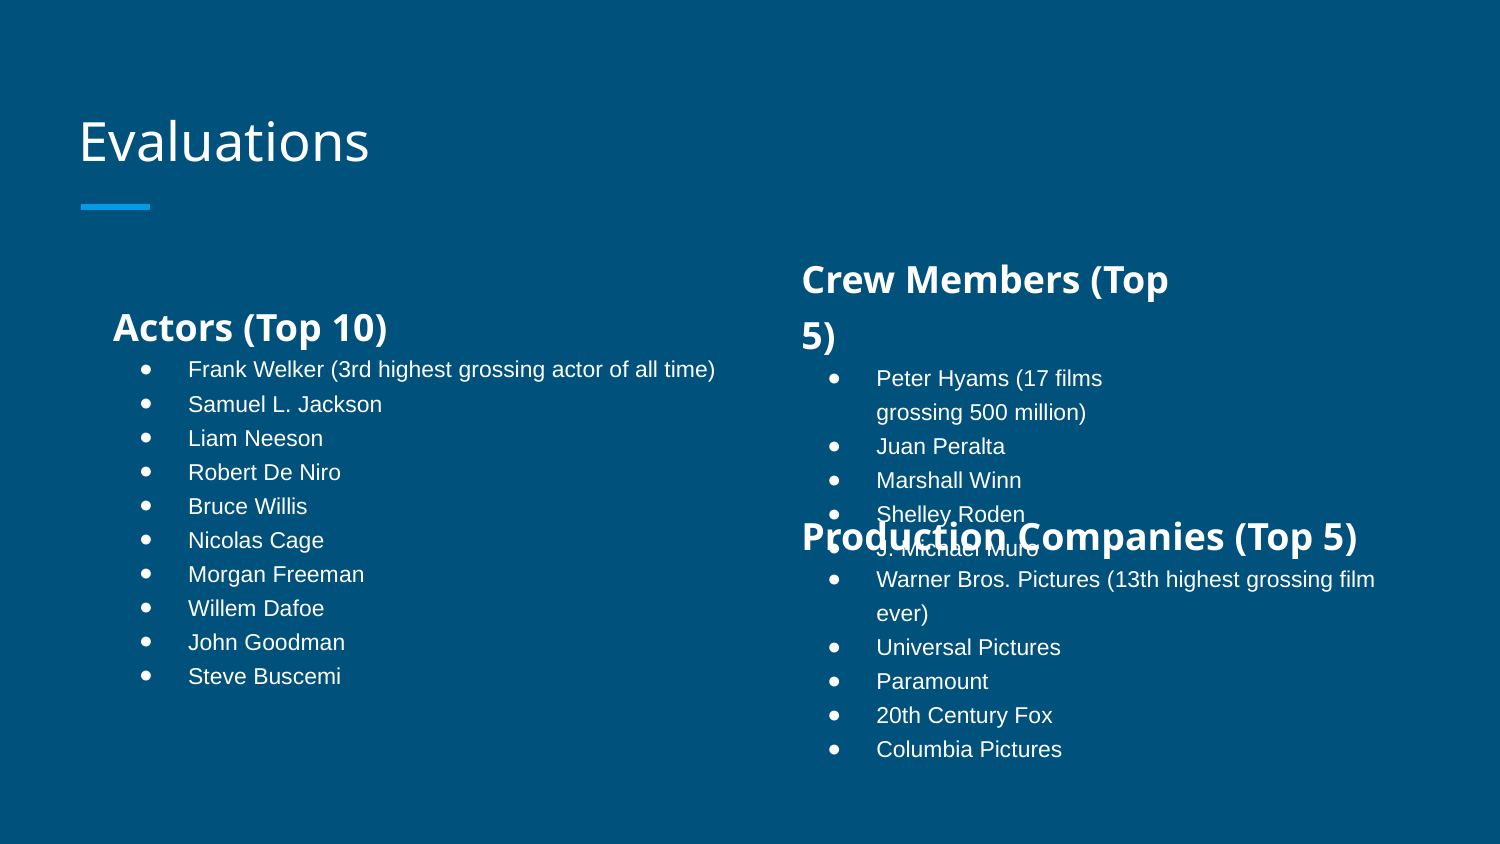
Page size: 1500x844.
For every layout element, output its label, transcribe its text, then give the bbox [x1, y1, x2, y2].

title Evaluations [63, 75, 1437, 188]
text_box Crew Members (Top 5) Peter Hyams (17 films grossing 500 million) Juan Peralta Marshall Winn Shelley Roden J. Michael Muro [786, 230, 1204, 612]
text_box Production Companies (Top 5) Warner Bros. Pictures (13th highest grossing film ever) Universal Pictures Paramount 20th Century Fox Columbia Pictures [786, 487, 1407, 813]
list Actors (Top 10) Frank Welker (3rd highest grossing actor of all time) Samuel L. Jackson Liam Neeson Robert De Niro Bruce Willis Nicolas Cage Morgan Freeman Willem Dafoe John Goodman Steve Buscemi [98, 277, 750, 735]
